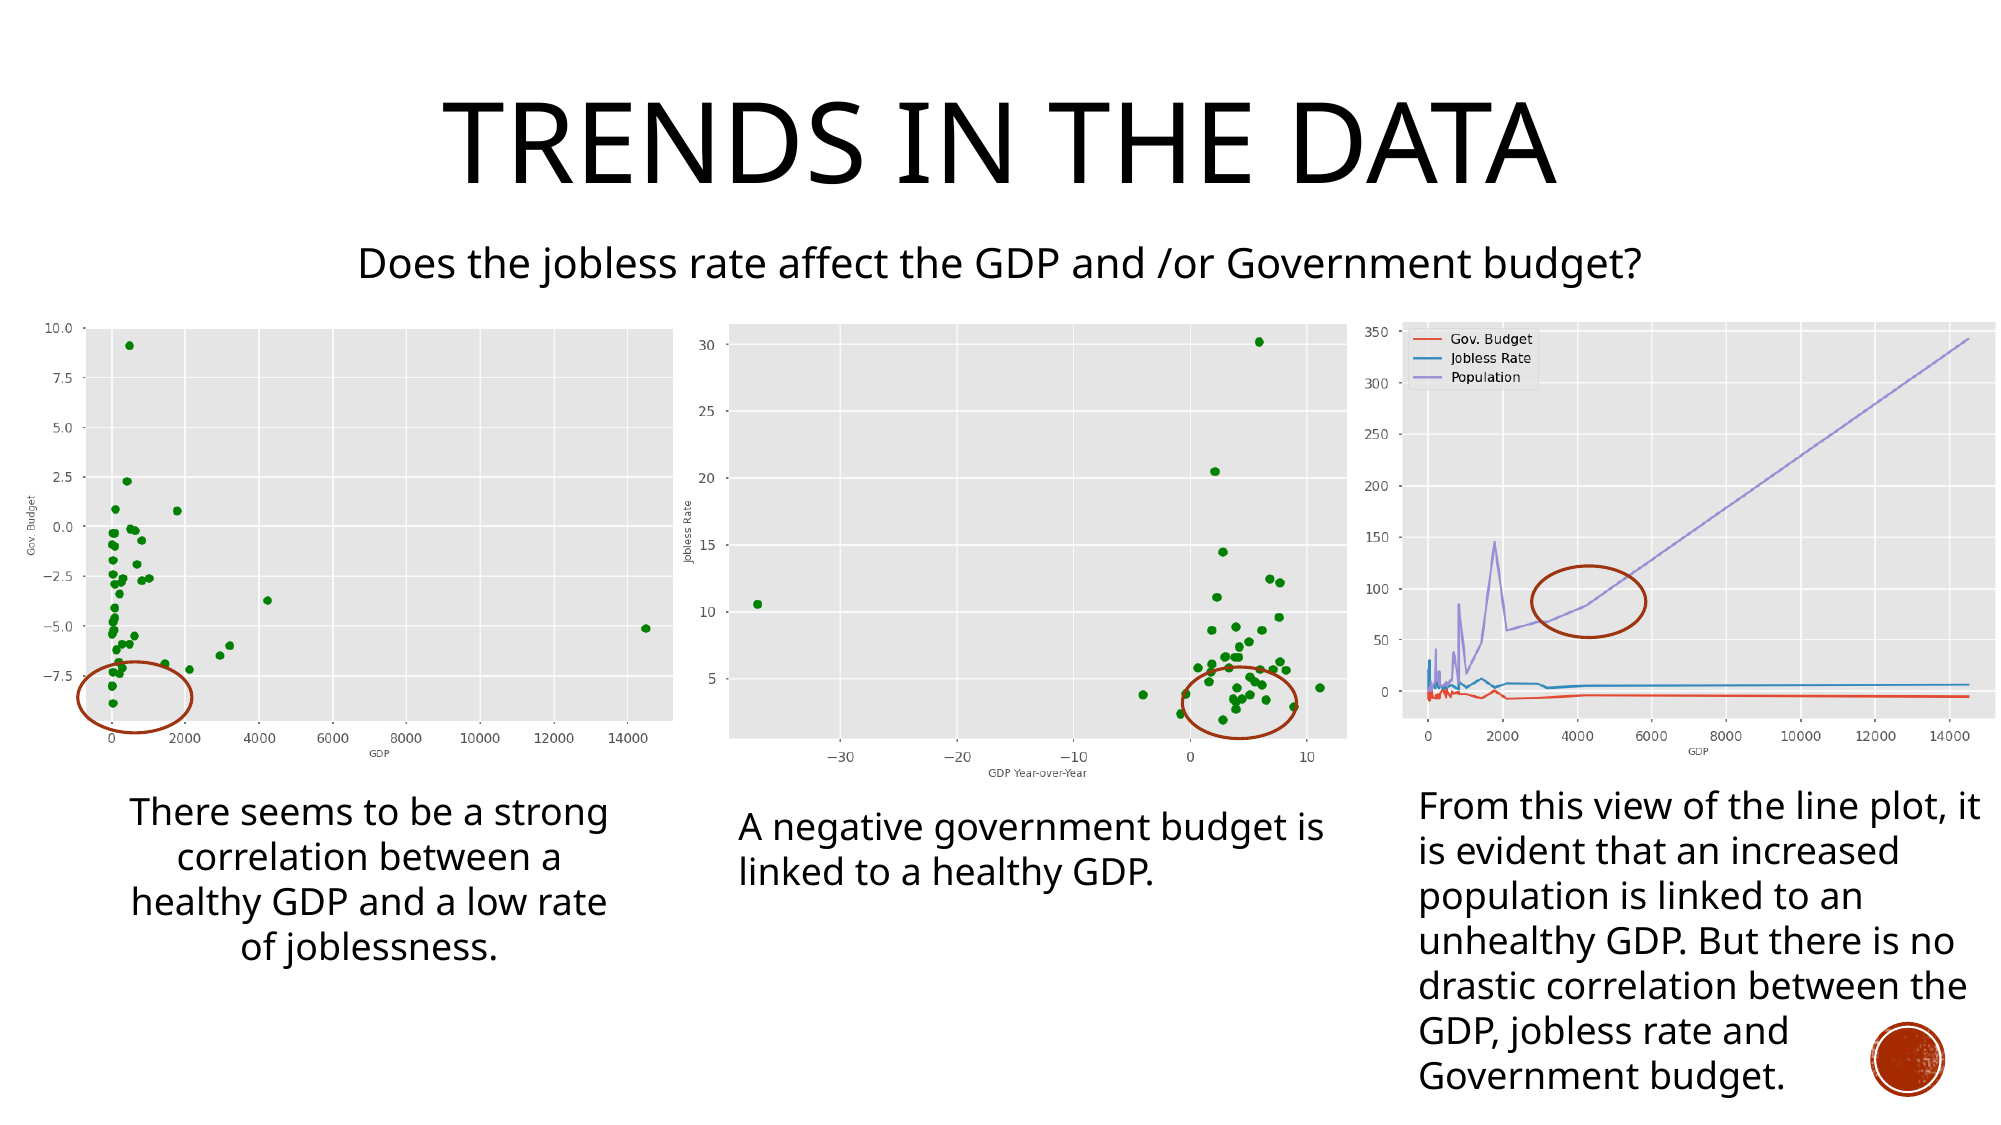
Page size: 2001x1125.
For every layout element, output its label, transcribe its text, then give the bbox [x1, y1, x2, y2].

picture [1358, 315, 2000, 763]
list Does the jobless rate affect the GDP and /or Government budget? [174, 234, 1825, 900]
picture [21, 317, 1353, 785]
title Trends in the data [174, 15, 1825, 234]
text_box There seems to be a strong correlation between a healthy GDP and a low rate of joblessness. [95, 780, 644, 976]
text_box A negative government budget is linked to a healthy GDP. [723, 795, 1403, 901]
text_box From this view of the line plot, it is evident that an increased population is linked to an unhealthy GDP. But there is no drastic correlation between the GDP, jobless rate and Government budget. [1403, 774, 1997, 1105]
